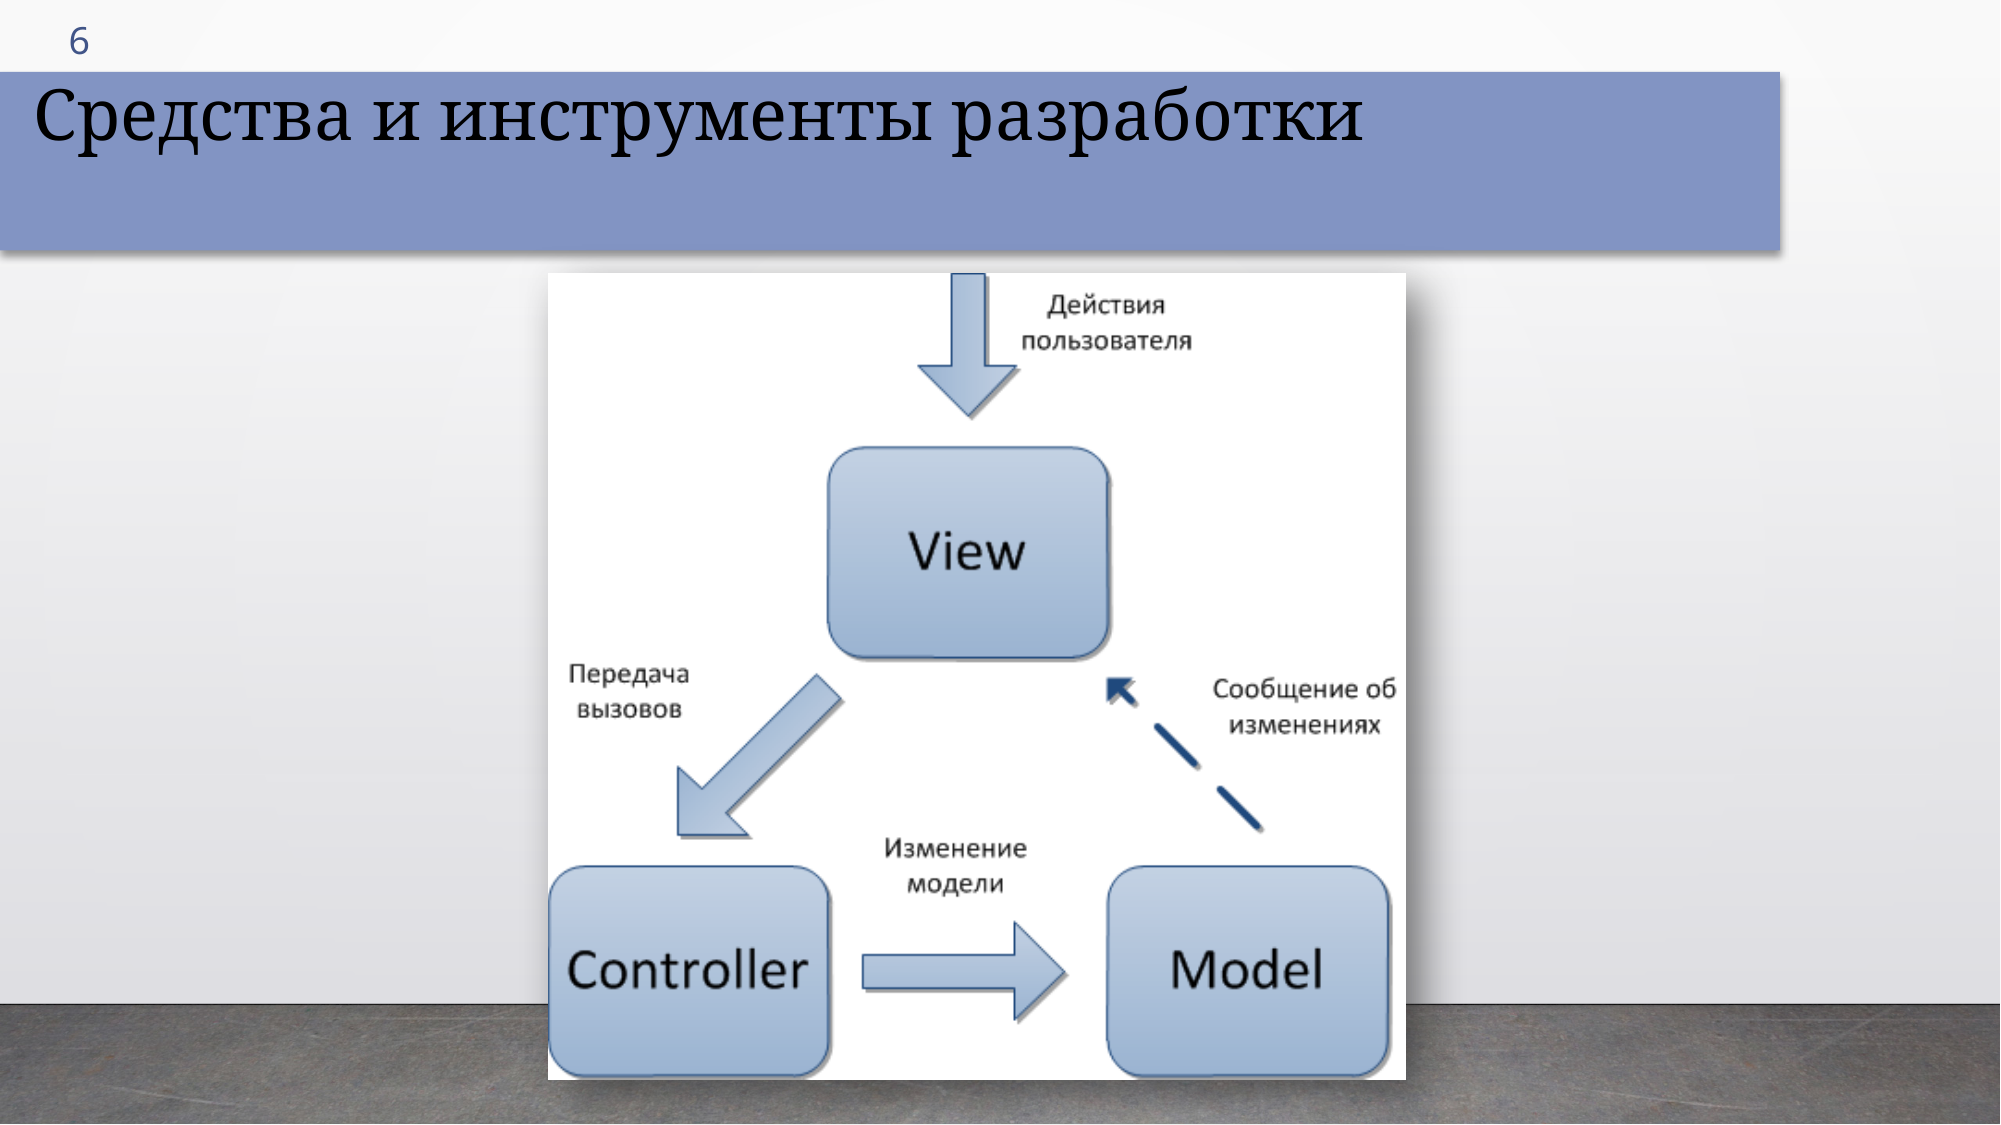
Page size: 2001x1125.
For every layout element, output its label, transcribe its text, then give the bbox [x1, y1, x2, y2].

slide_number 6 [0, 9, 105, 49]
picture [0, 273, 2000, 1124]
title Средства и инструменты разработки [0, 71, 1780, 251]
